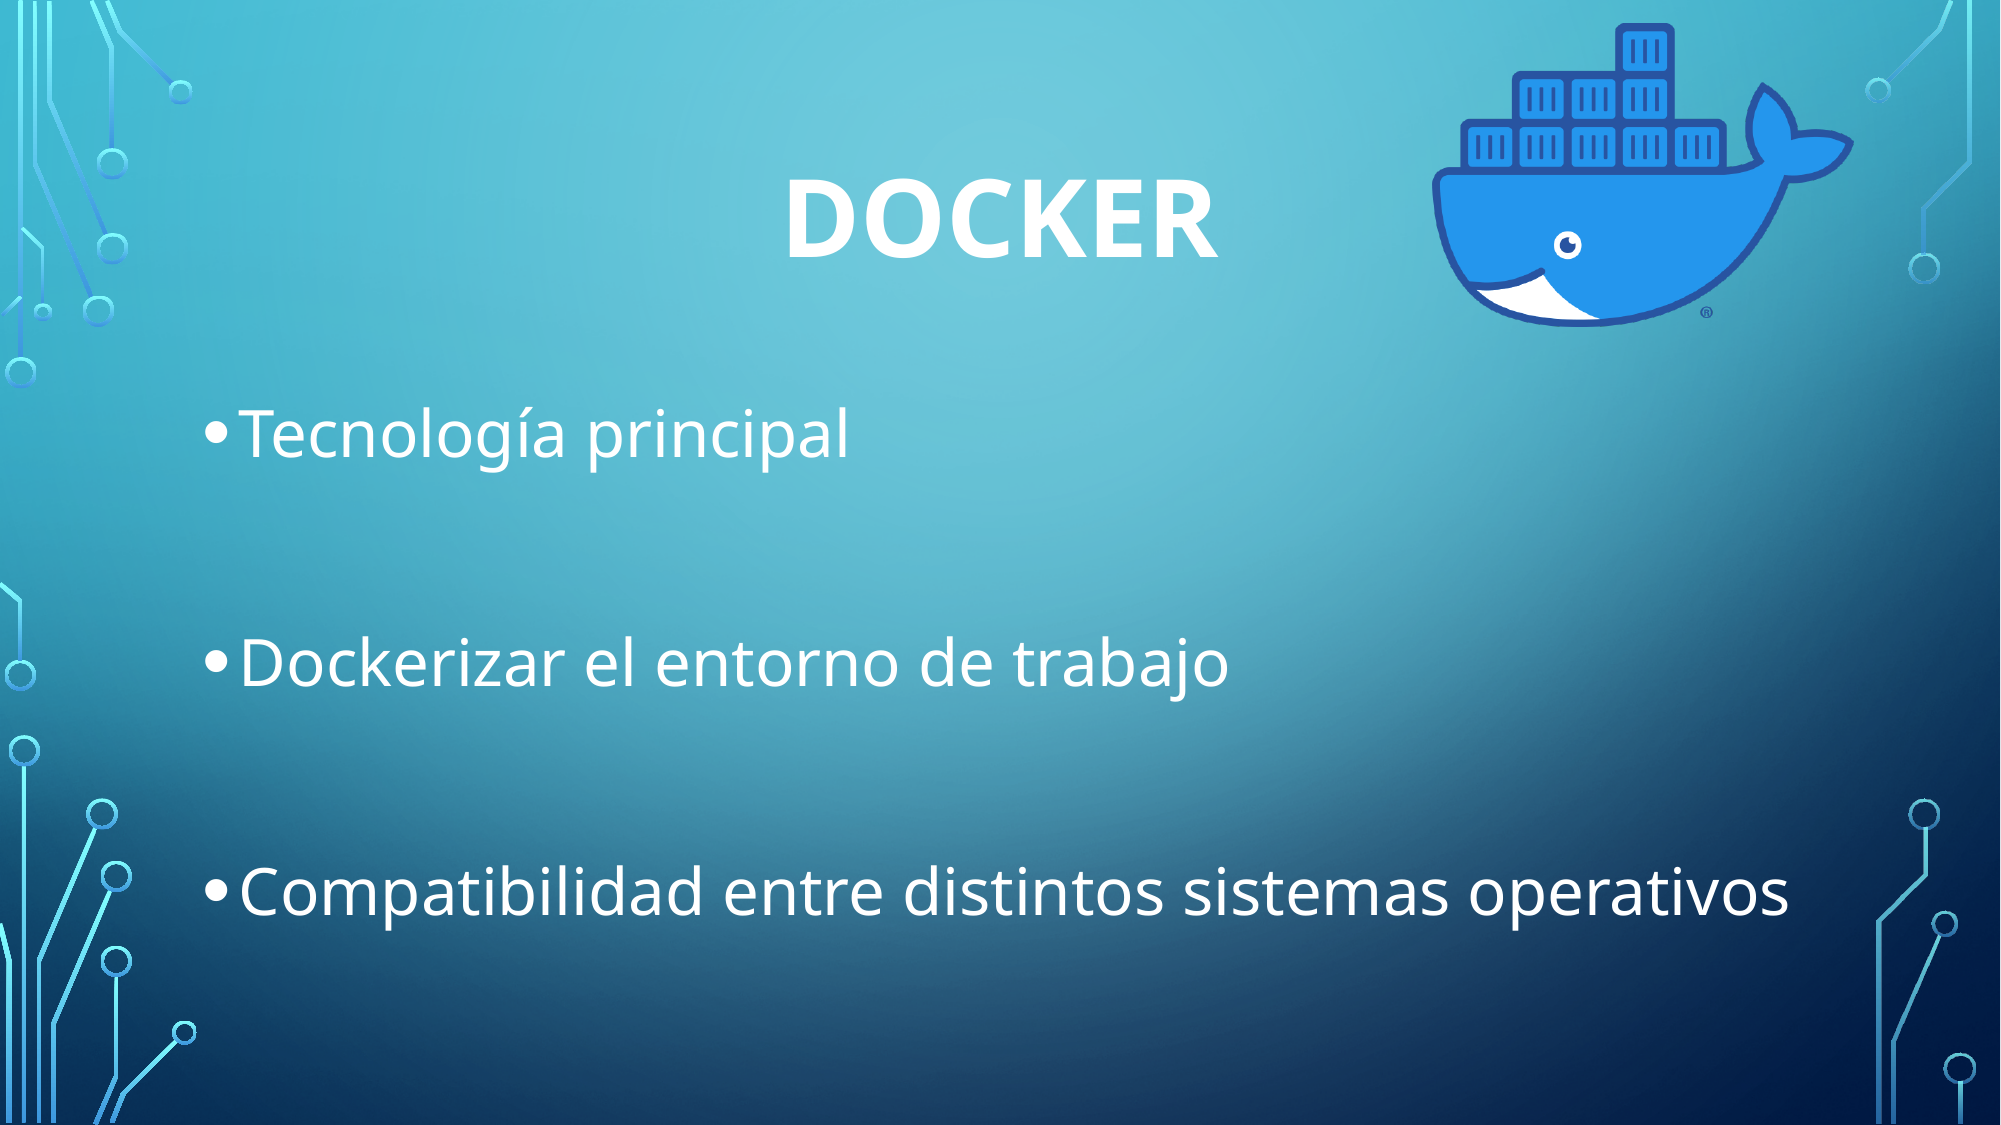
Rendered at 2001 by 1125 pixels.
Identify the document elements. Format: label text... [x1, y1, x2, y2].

list Tecnología principal Dockerizar el entorno de trabajo Compatibilidad entre distintos sistemas operativos [187, 369, 1813, 950]
title Docker [187, 101, 1813, 344]
picture [1431, 23, 1854, 327]
